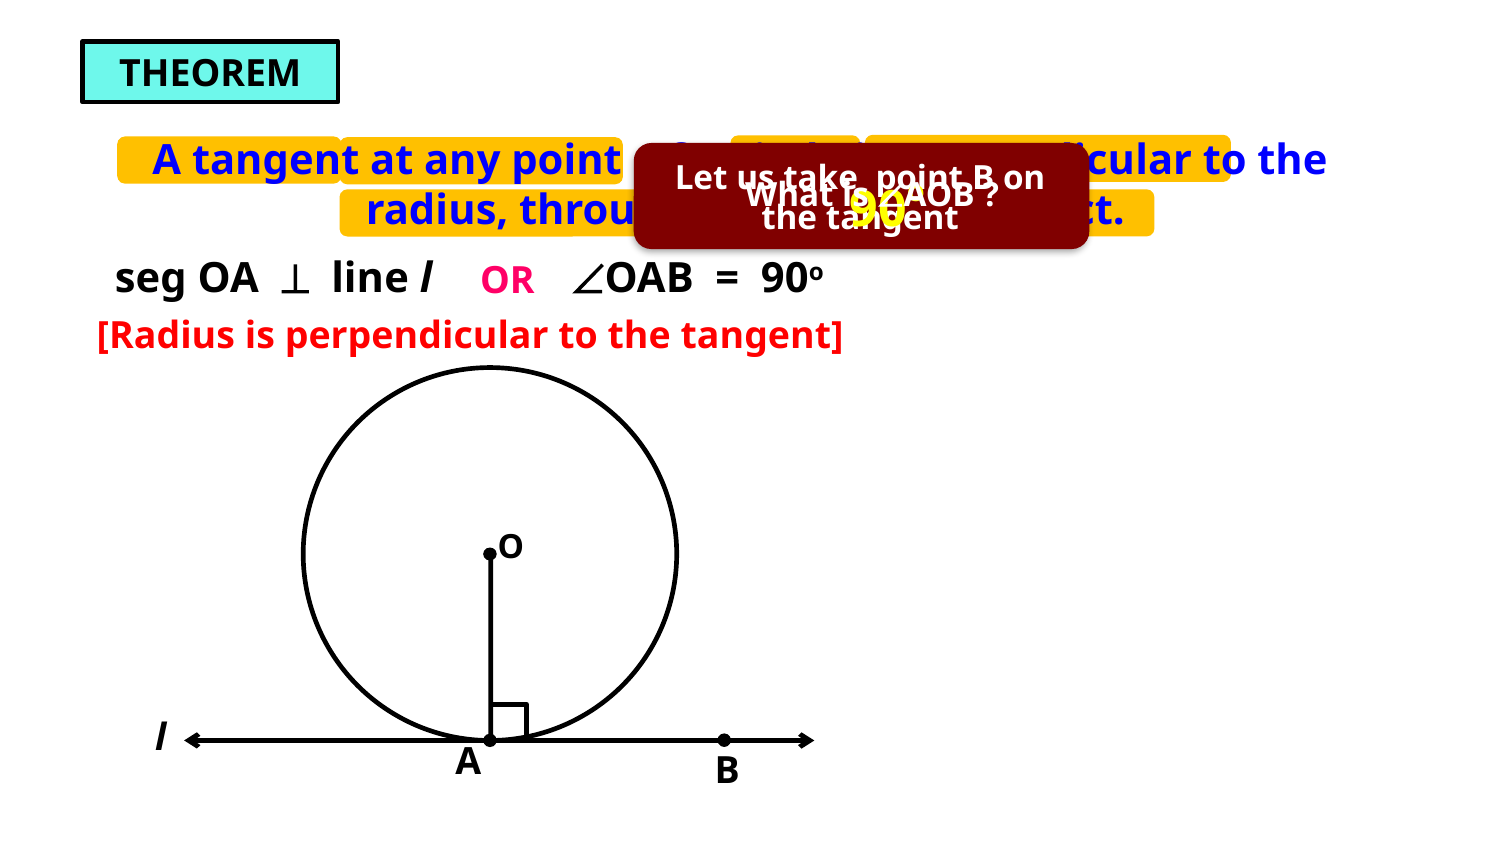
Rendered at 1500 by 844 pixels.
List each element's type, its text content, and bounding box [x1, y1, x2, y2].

text_box O [482, 517, 596, 573]
text_box [639, 142, 1084, 148]
text_box Let us take point B on the tangent [634, 148, 1087, 244]
text_box [484, 741, 496, 747]
text_box [303, 367, 677, 737]
text_box [184, 733, 490, 748]
text_box [489, 704, 527, 741]
text_box What is AOB ? [670, 165, 1074, 220]
text_box [Radius is perpendicular to the tangent] [81, 303, 903, 363]
text_box A [440, 729, 490, 740]
text_box A tangent at any point of a circle is perpendicular to the radius, through the point of contact. [16, 125, 1475, 241]
text_box [950, 244, 1084, 250]
text_box A [440, 741, 500, 790]
text_box l [140, 705, 217, 765]
text_box A [491, 729, 500, 740]
text_box seg OA ^ line l [100, 243, 448, 303]
text_box OR [452, 248, 562, 303]
text_box THEOREM [82, 41, 338, 102]
text_box [491, 707, 523, 740]
text_box [718, 734, 730, 738]
text_box ÐOAB = 90o [557, 243, 950, 309]
text_box B [699, 738, 759, 799]
text_box [759, 733, 815, 748]
text_box 90o [835, 220, 940, 243]
